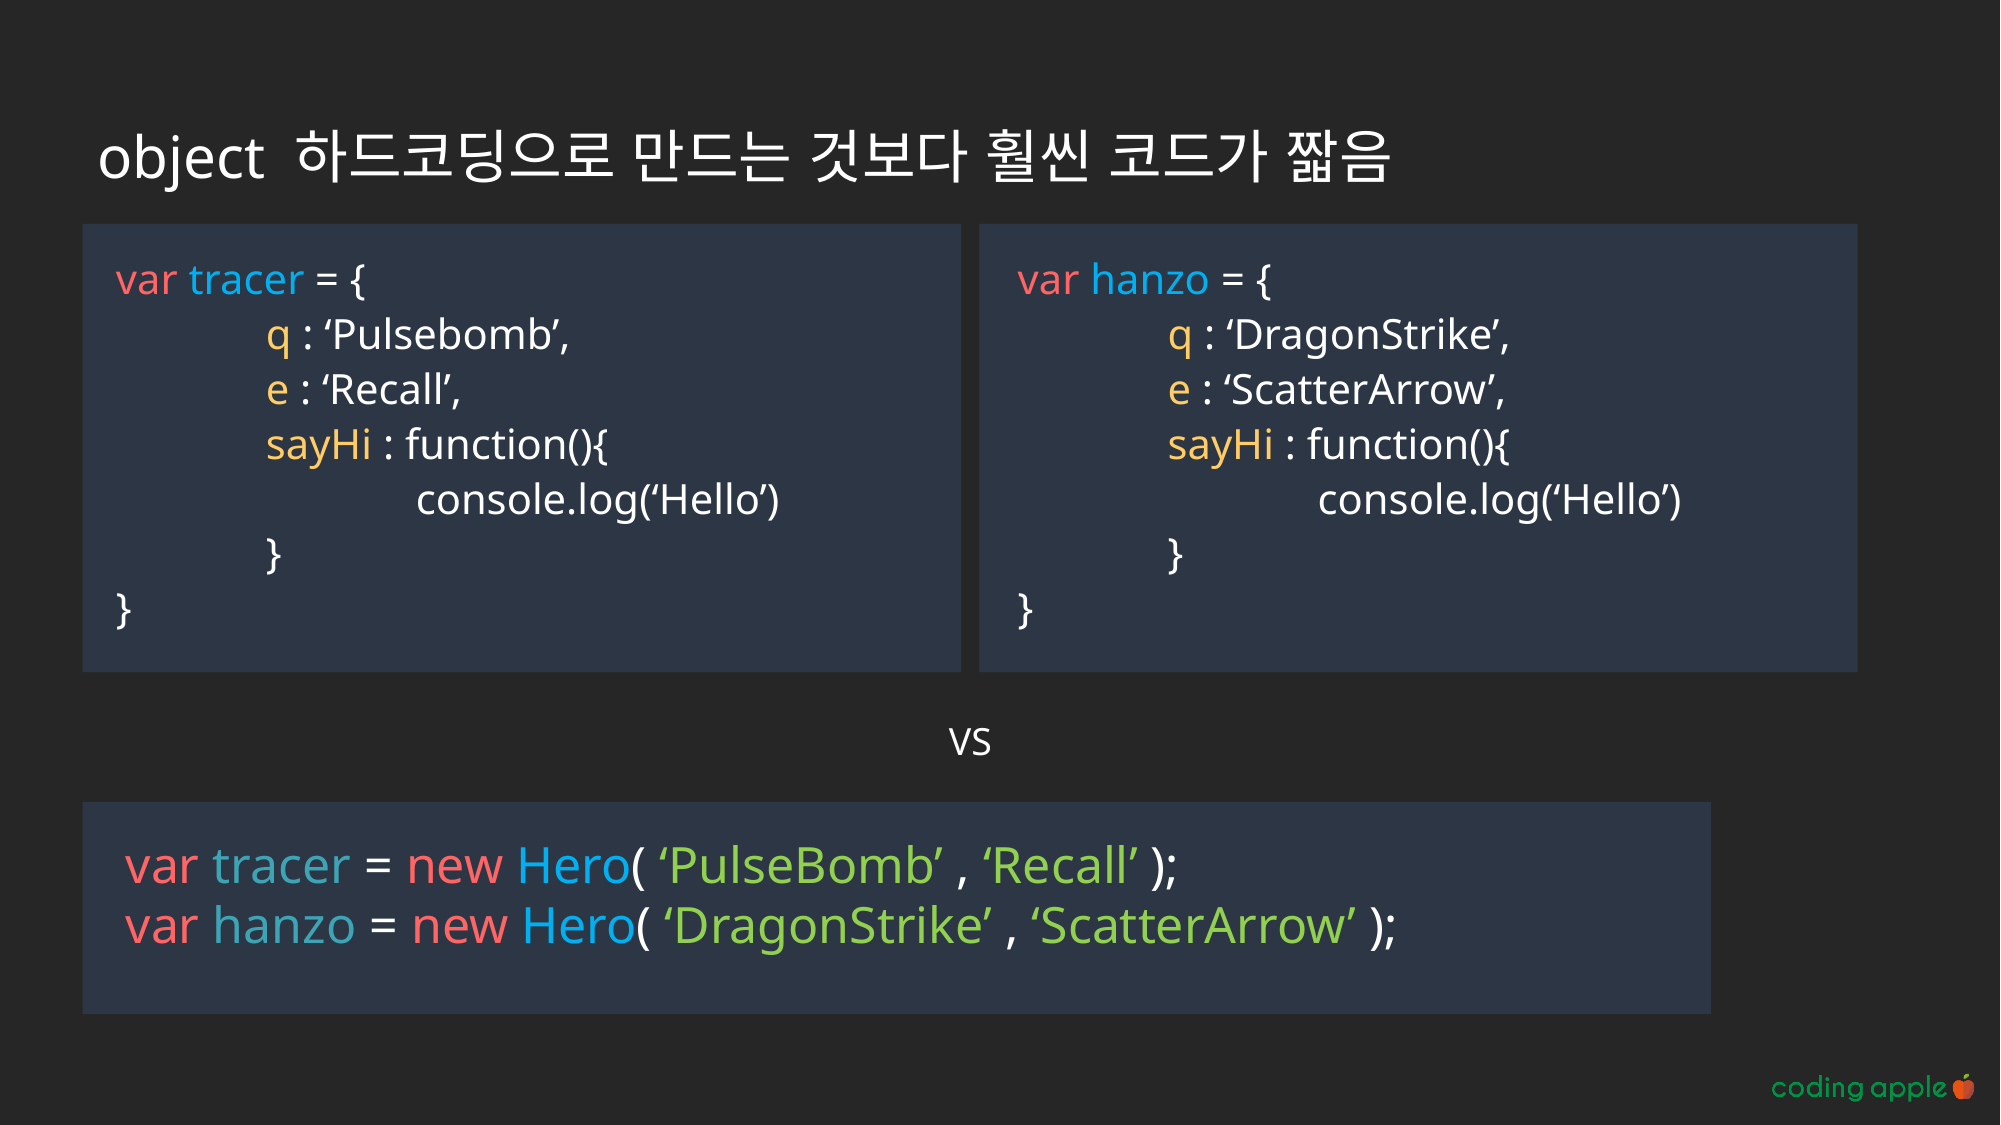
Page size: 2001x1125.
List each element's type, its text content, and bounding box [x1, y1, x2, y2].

text_box object 하드코딩으로 만드는 것보다 훨씬 코드가 짧음 [82, 105, 1942, 198]
text_box var tracer = { q : ‘Pulsebomb’, e : ‘Recall’, sayHi : function(){ console.log(‘Hello’) } } [101, 240, 952, 640]
text_box [978, 223, 1859, 673]
text_box [82, 801, 1712, 1015]
text_box var tracer = new Hero( ‘PulseBomb’ , ‘Recall’ ); var hanzo = new Hero( ‘DragonStrike’ , ‘ScatterArrow’ ); [110, 825, 1723, 961]
text_box [82, 223, 962, 673]
picture [1768, 1069, 1976, 1107]
text_box VS [934, 710, 1007, 771]
text_box var hanzo = { q : ‘DragonStrike’, e : ‘ScatterArrow’, sayHi : function(){ console.log(‘Hello’) } } [1002, 240, 1868, 640]
